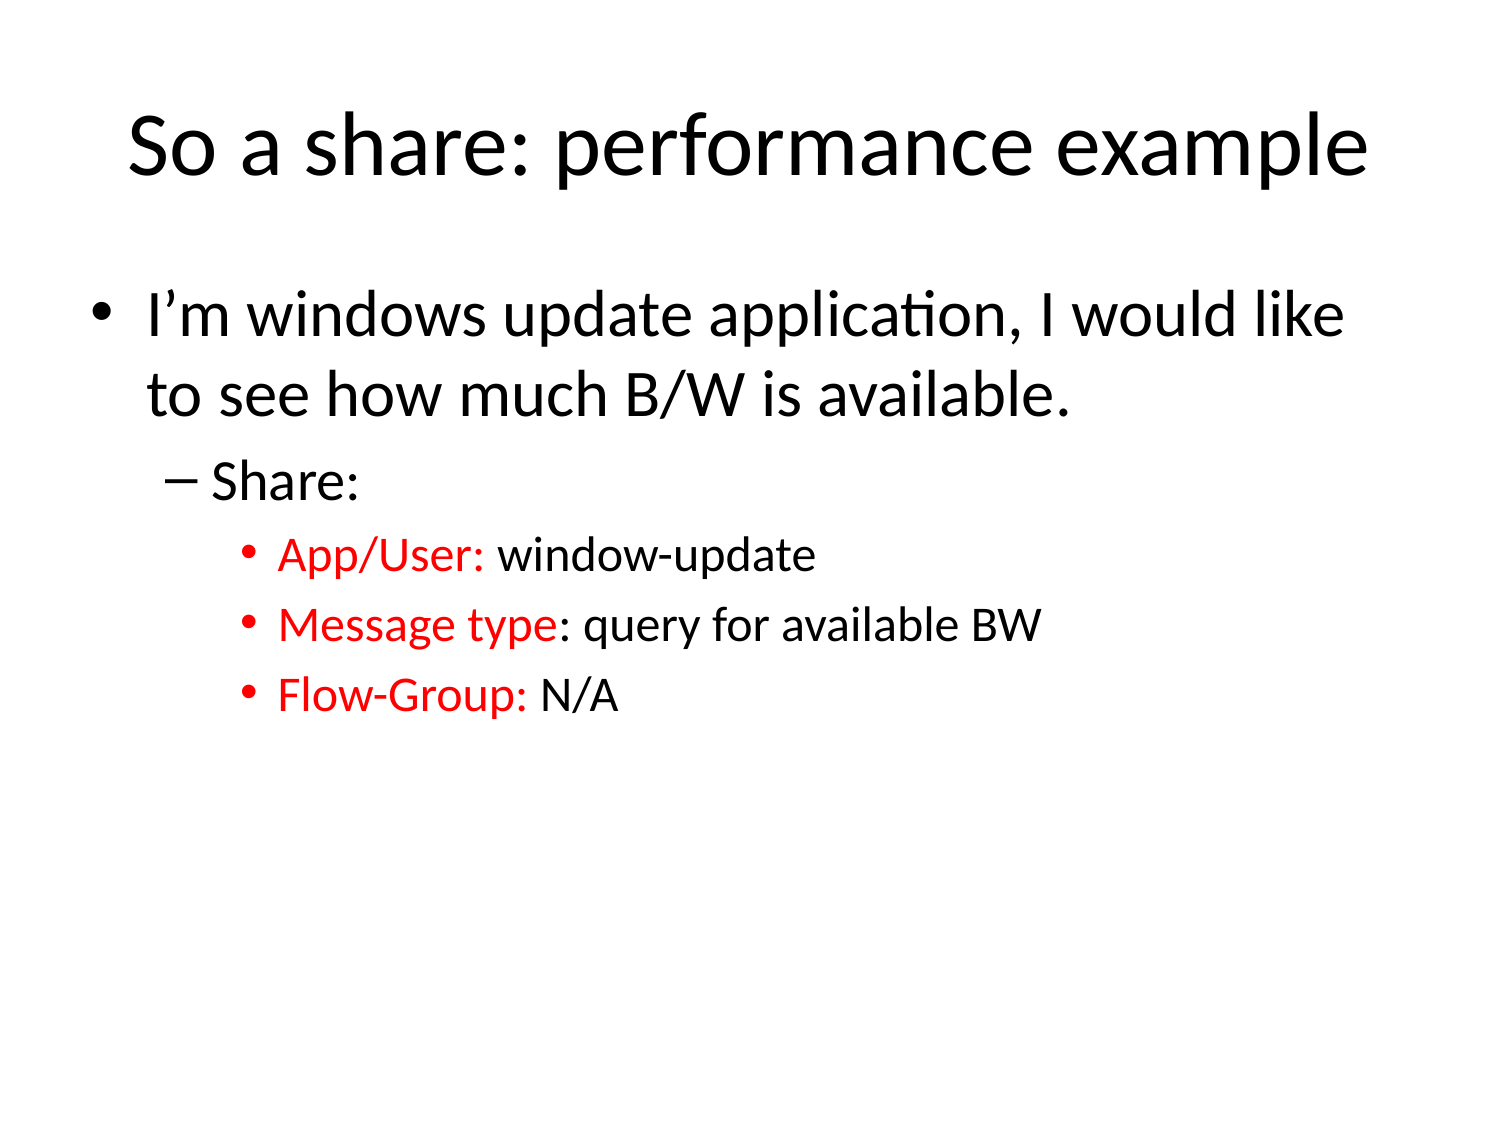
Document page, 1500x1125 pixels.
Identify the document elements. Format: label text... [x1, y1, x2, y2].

title So a share: performance example [75, 45, 1425, 233]
list I’m windows update application, I would like to see how much B/W is available. Share: App/User: window-update Message type: query for available BW Flow-Group: N/A [75, 262, 1425, 1005]
